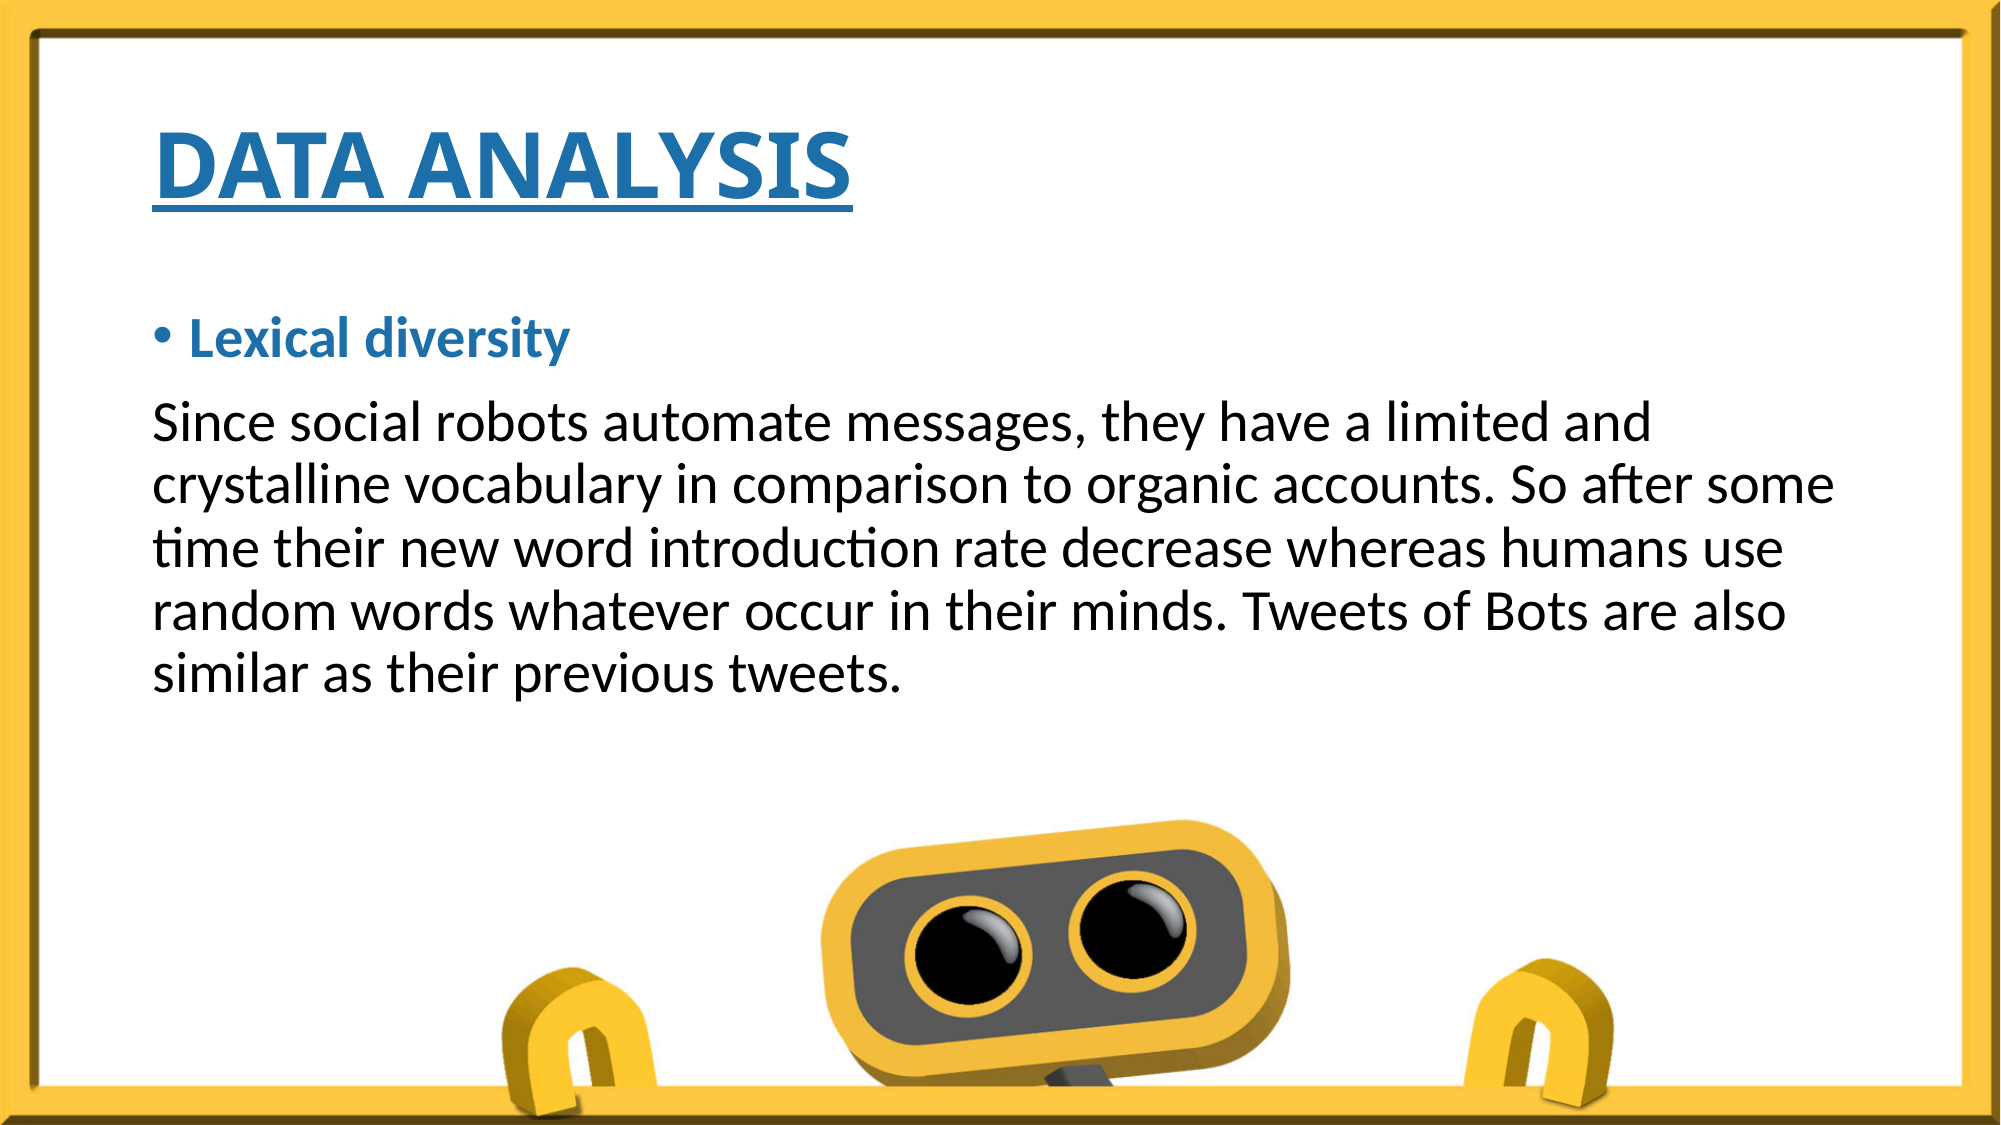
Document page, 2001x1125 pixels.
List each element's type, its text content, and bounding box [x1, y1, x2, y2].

list Lexical diversity Since social robots automate messages, they have a limited and crystalline vocabulary in comparison to organic accounts. So after some time their new word introduction rate decrease whereas humans use random words whatever occur in their minds. Tweets of Bots are also similar as their previous tweets. [137, 299, 1863, 1014]
picture [0, 0, 2001, 1125]
title DATA ANALYSIS [137, 59, 1863, 278]
